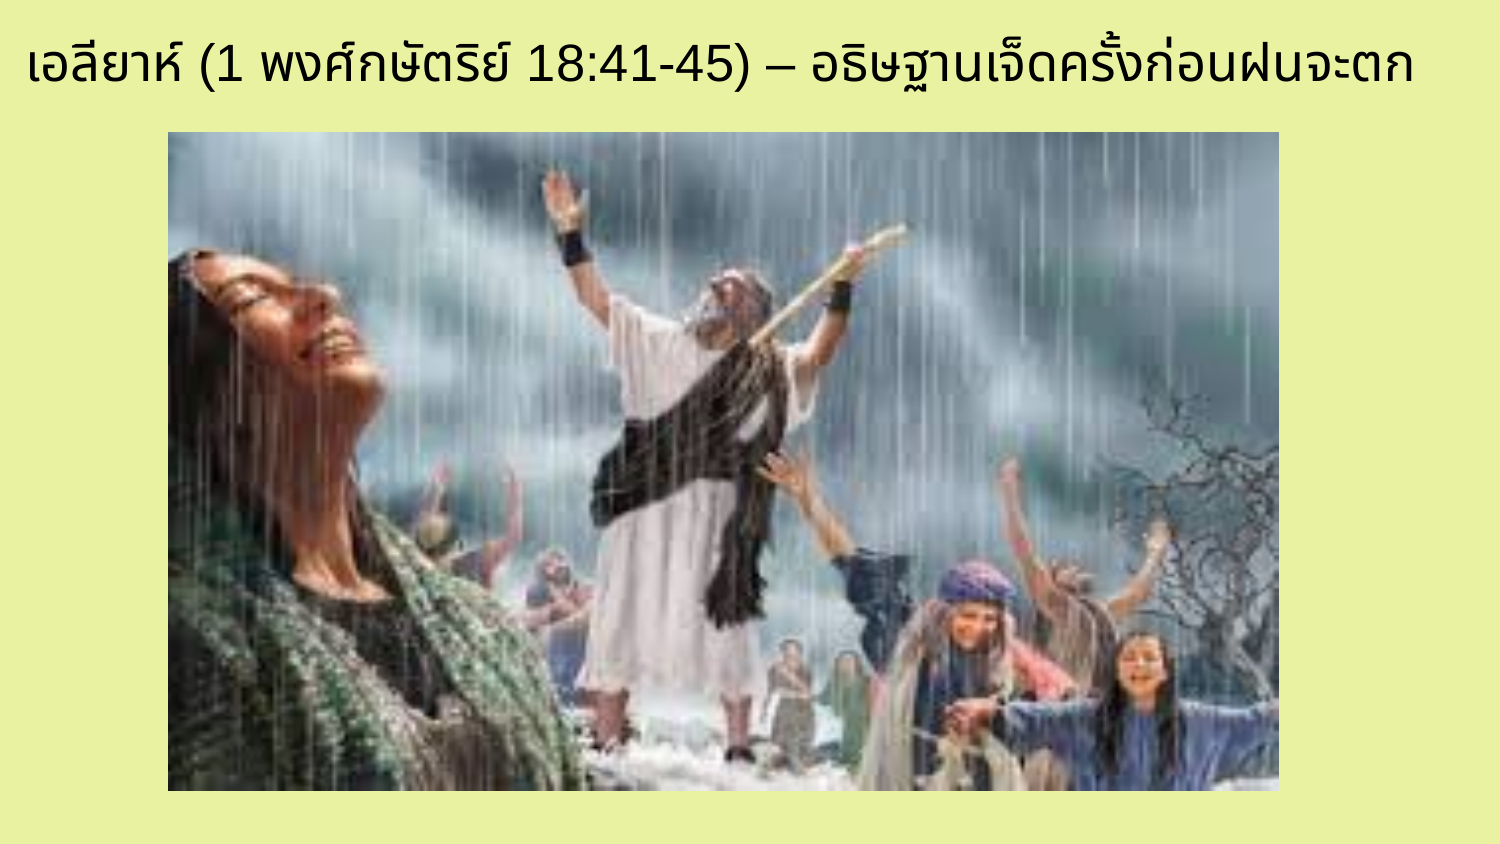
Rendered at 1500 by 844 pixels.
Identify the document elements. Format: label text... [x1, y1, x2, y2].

picture [167, 131, 1279, 791]
title เอลียาห์ (1 พงศ์กษัตริย์ 18:41-45) – อธิษฐานเจ็ดครั้งก่อนฝนจะตก [10, 13, 1500, 108]
